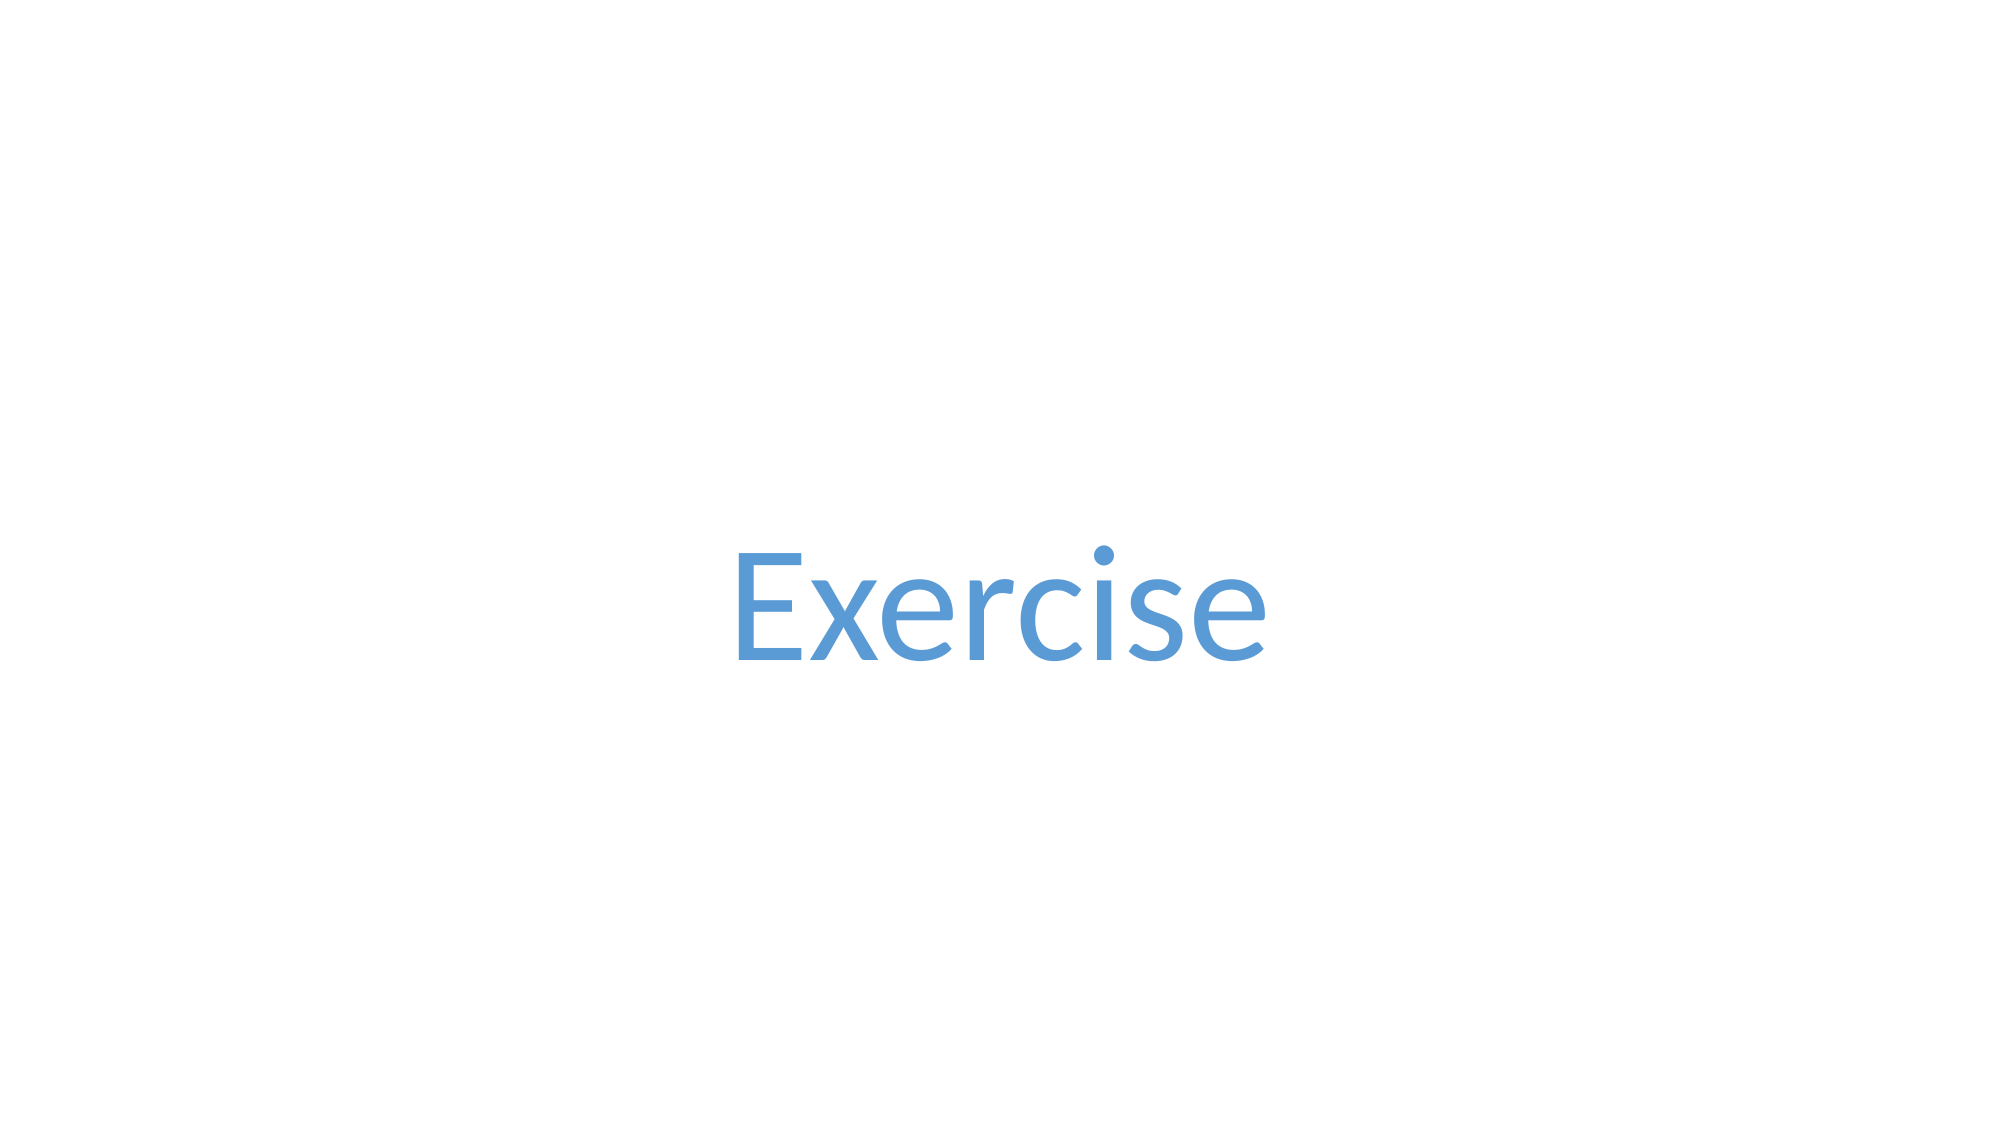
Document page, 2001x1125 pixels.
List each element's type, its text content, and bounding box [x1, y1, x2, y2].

text_box Exercise [712, 486, 1288, 702]
